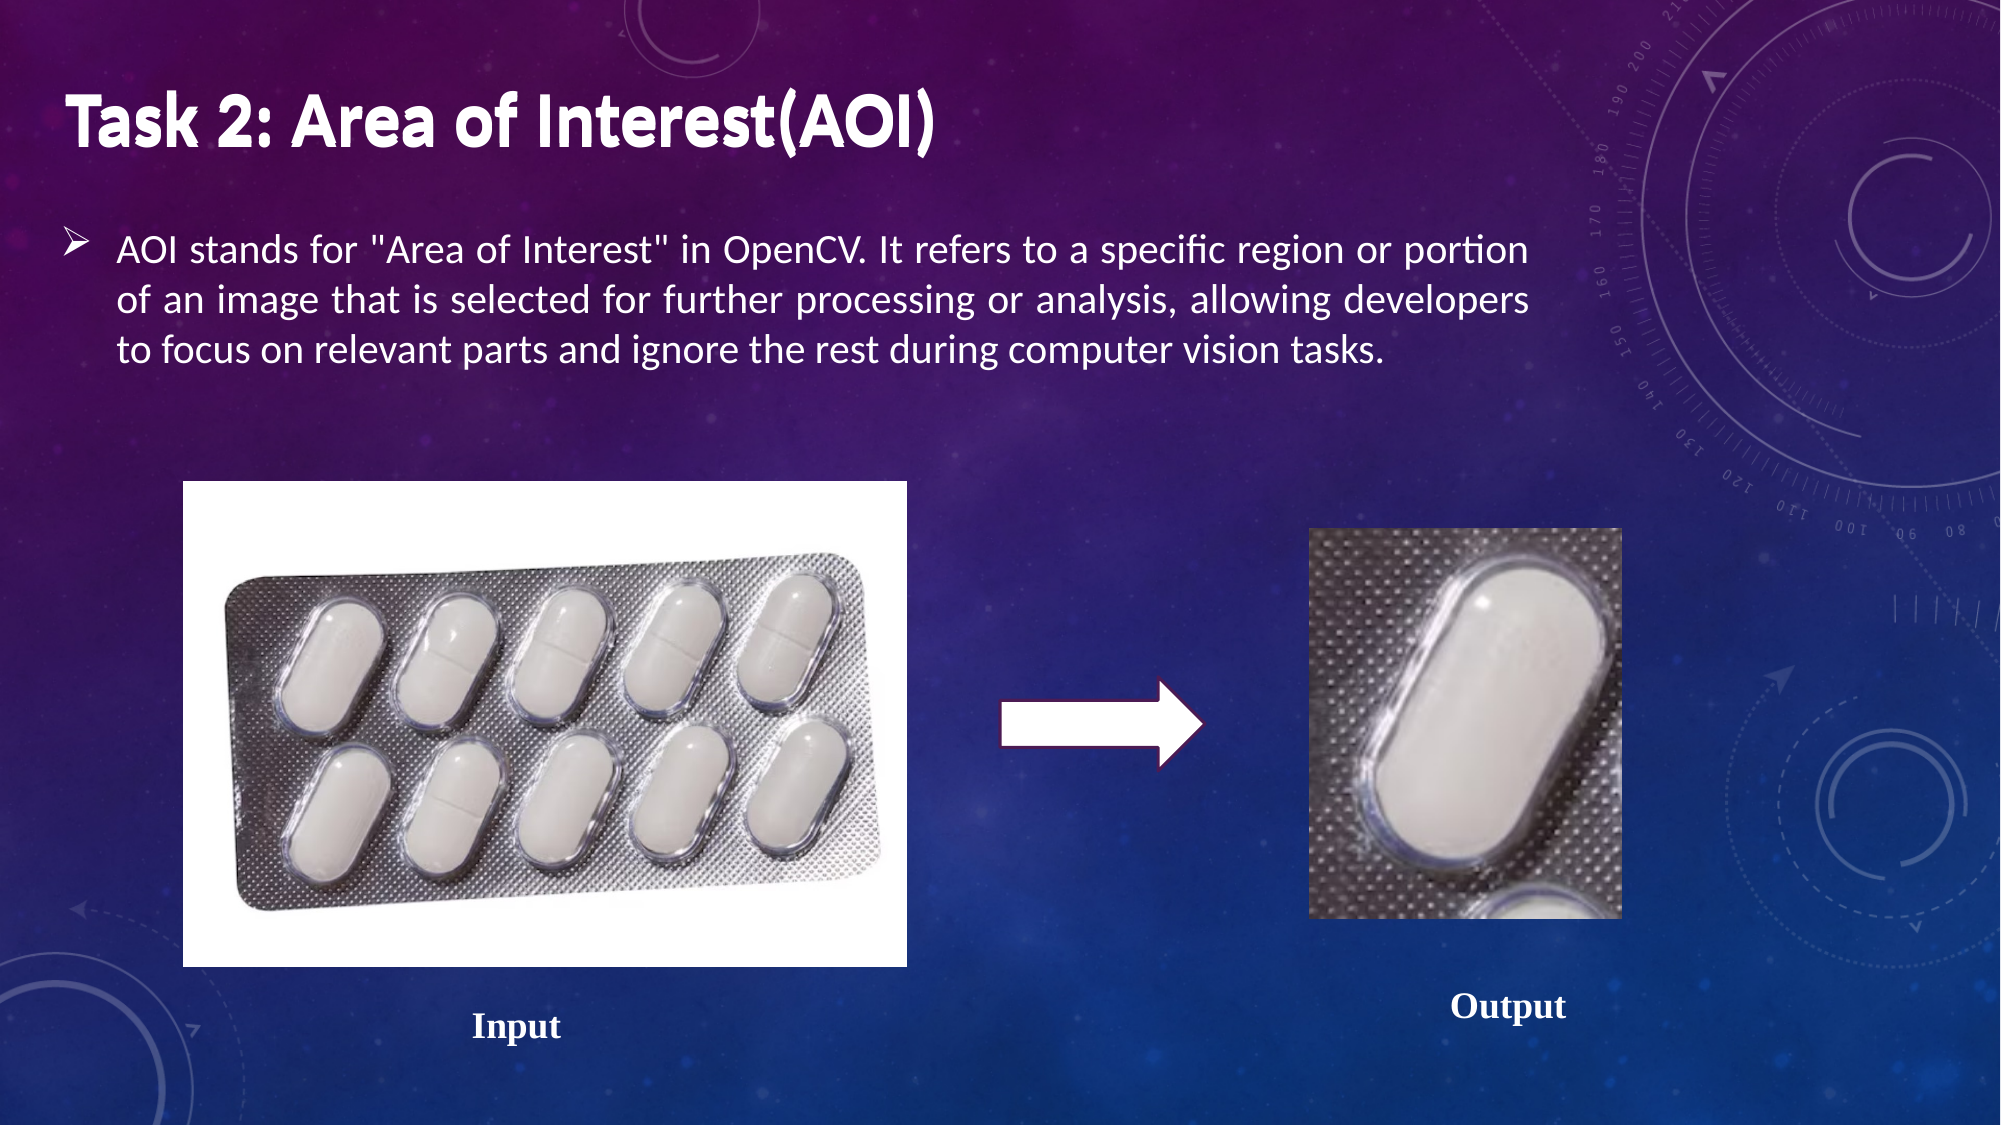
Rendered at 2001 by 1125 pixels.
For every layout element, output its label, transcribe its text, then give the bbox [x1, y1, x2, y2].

text_box [998, 675, 1207, 773]
text_box Input [317, 993, 715, 1054]
text_box Output [1309, 973, 1707, 1034]
text_box Task 2: Area of Interest(AOI) [49, 61, 954, 167]
picture [0, 0, 2001, 1125]
text_box AOI stands for "Area of Interest" in OpenCV. It refers to a specific region or portion of an image that is selected for further processing or analysis, allowing developers to focus on relevant parts and ignore the rest during computer vision tasks. [45, 214, 1546, 380]
